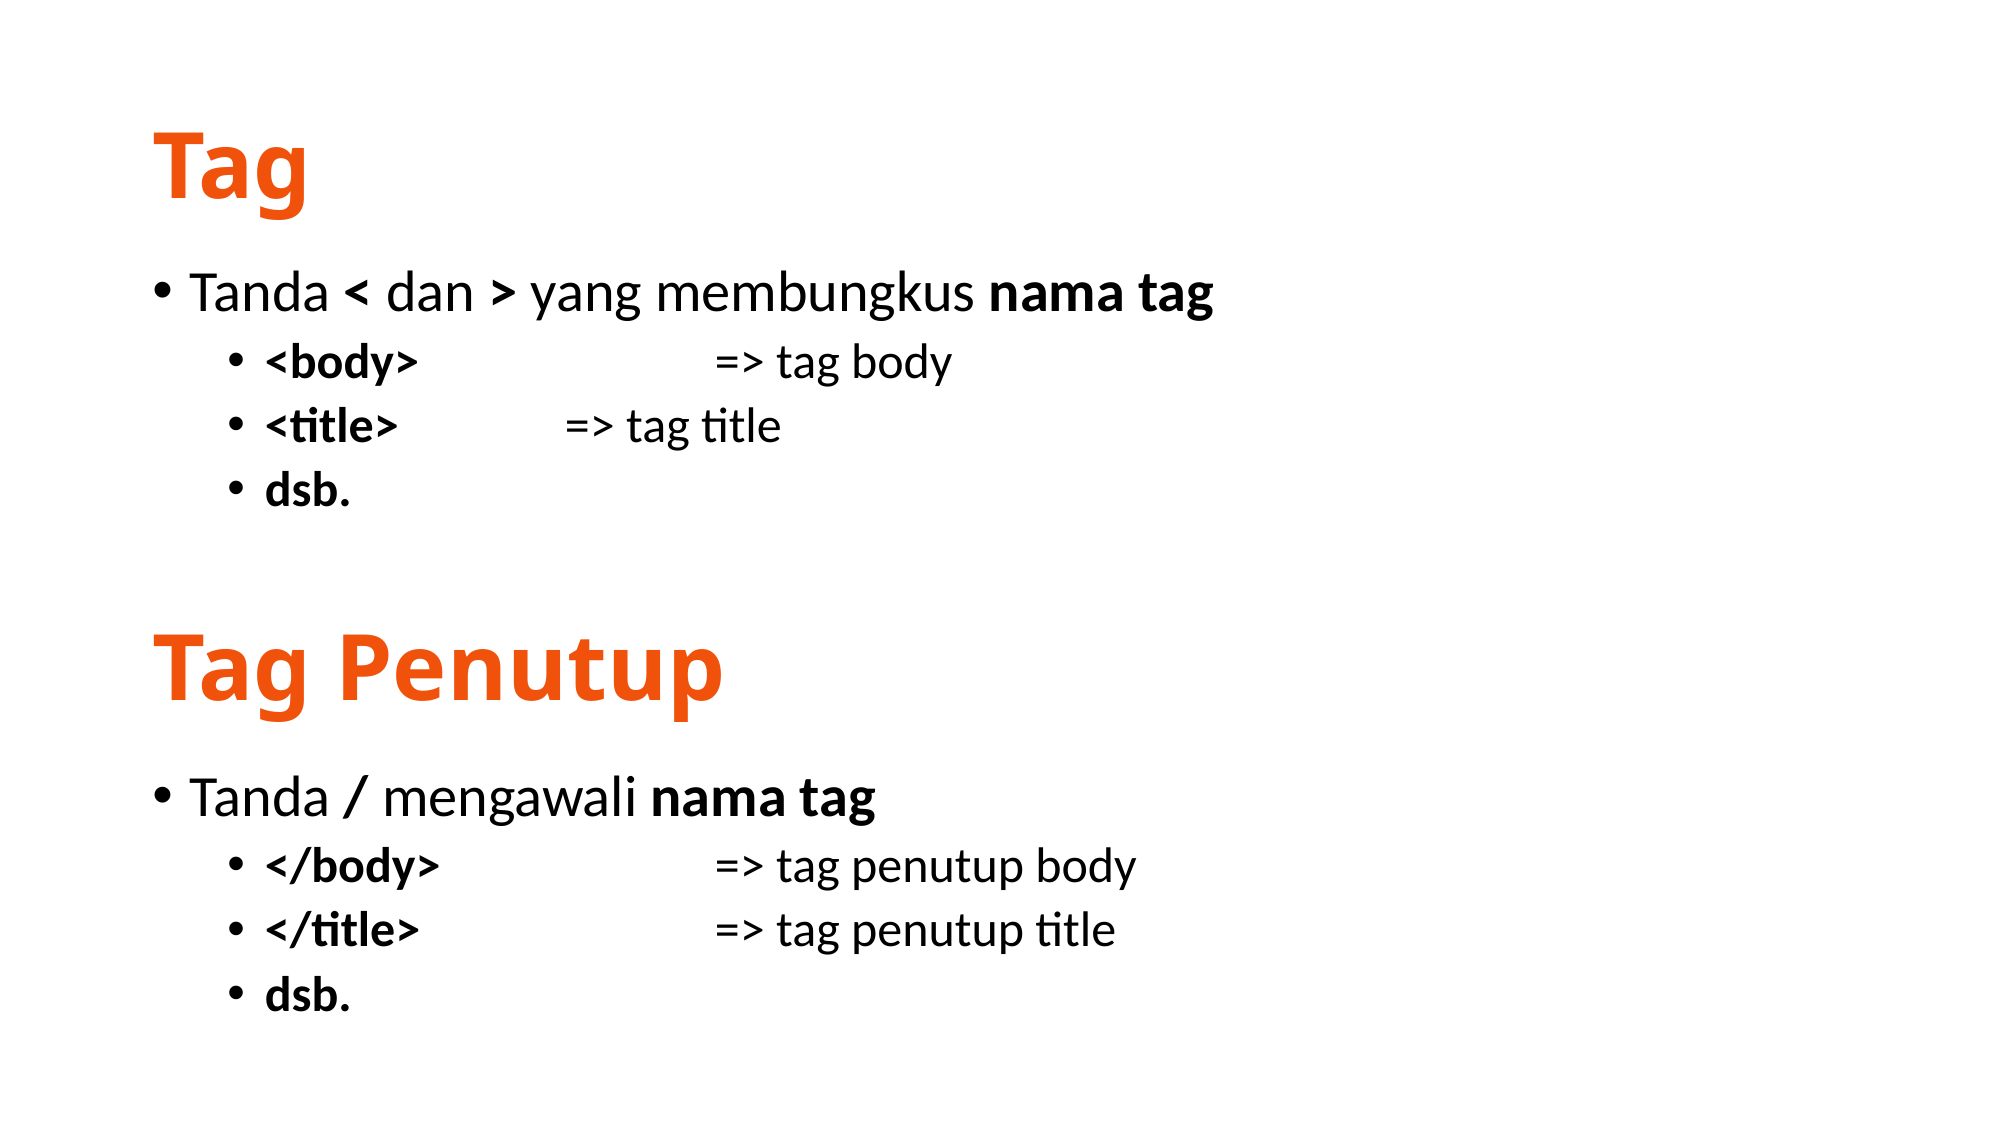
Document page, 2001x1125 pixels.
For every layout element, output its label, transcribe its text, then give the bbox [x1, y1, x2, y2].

text_box Tag Penutup [137, 562, 1863, 758]
text_box Tanda / mengawali nama tag </body> => tag penutup body </title> => tag penutup title dsb. [137, 758, 1863, 1081]
title Tag [137, 59, 1863, 254]
list Tanda < dan > yang membungkus nama tag <body> => tag body <title> => tag title dsb. [137, 254, 1863, 562]
